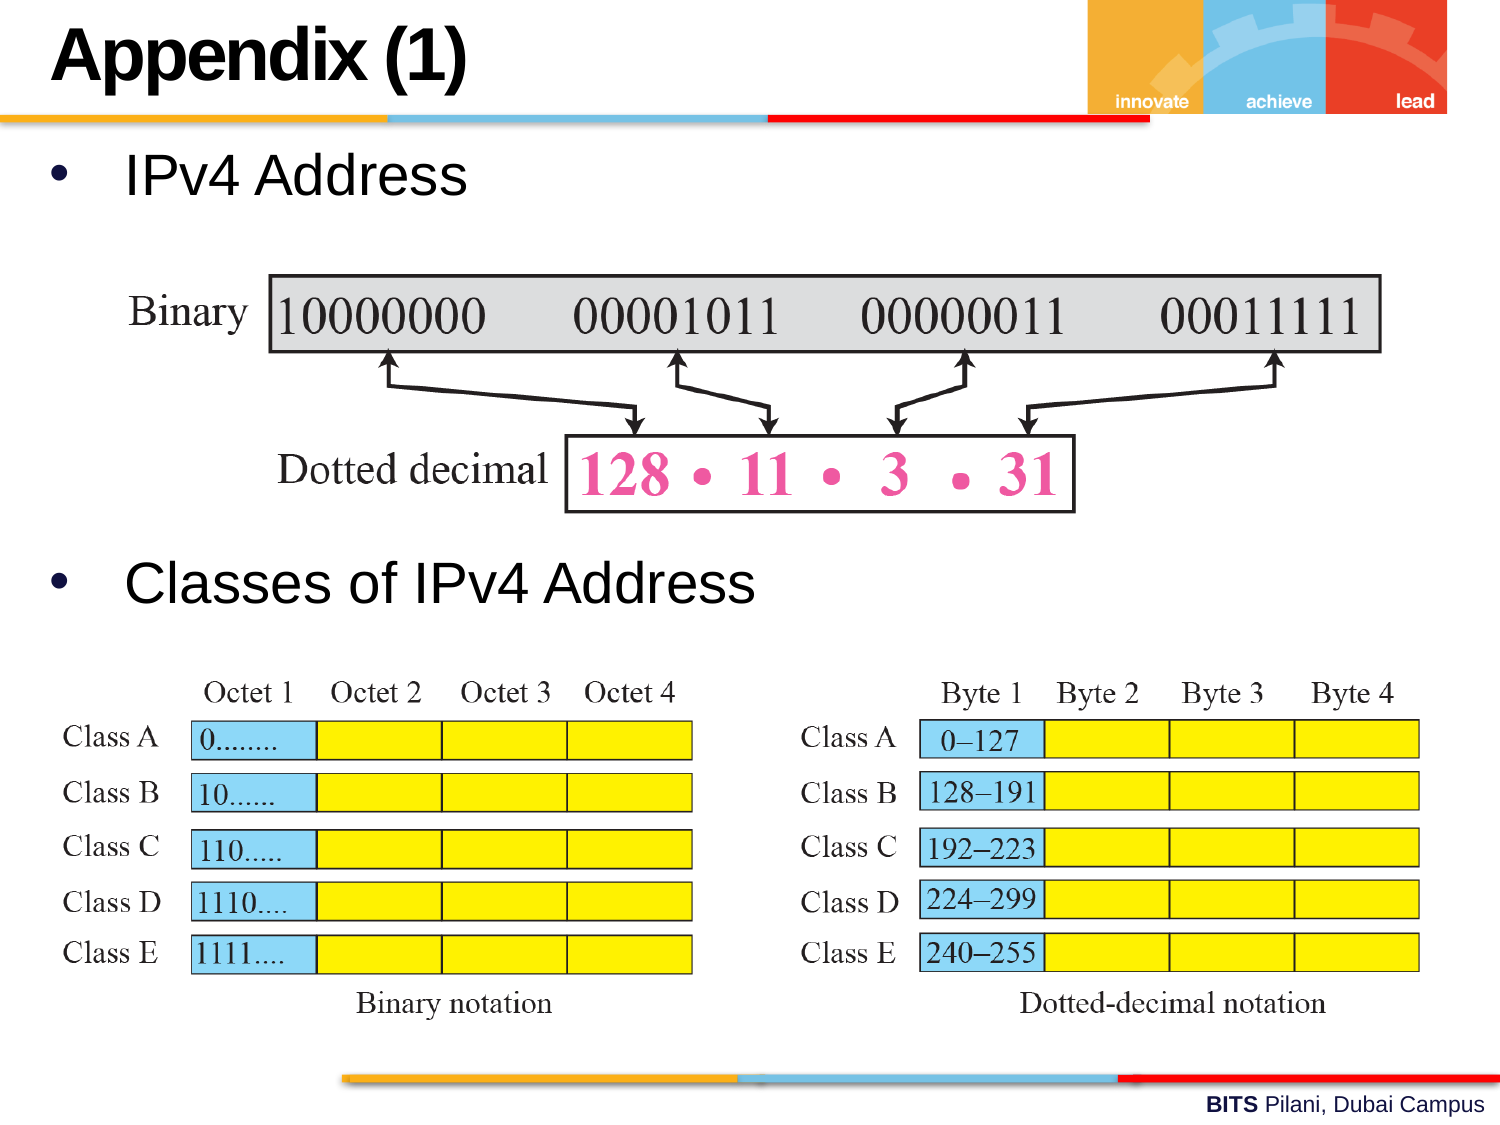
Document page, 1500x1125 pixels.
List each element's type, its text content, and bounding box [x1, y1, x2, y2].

picture [1087, 0, 1448, 114]
list Appendix (1) [34, 27, 1073, 88]
list IPv4 Address Classes of IPv4 Address [34, 129, 1475, 1066]
picture [62, 676, 693, 1023]
picture [799, 677, 1420, 1023]
picture [128, 274, 1382, 521]
